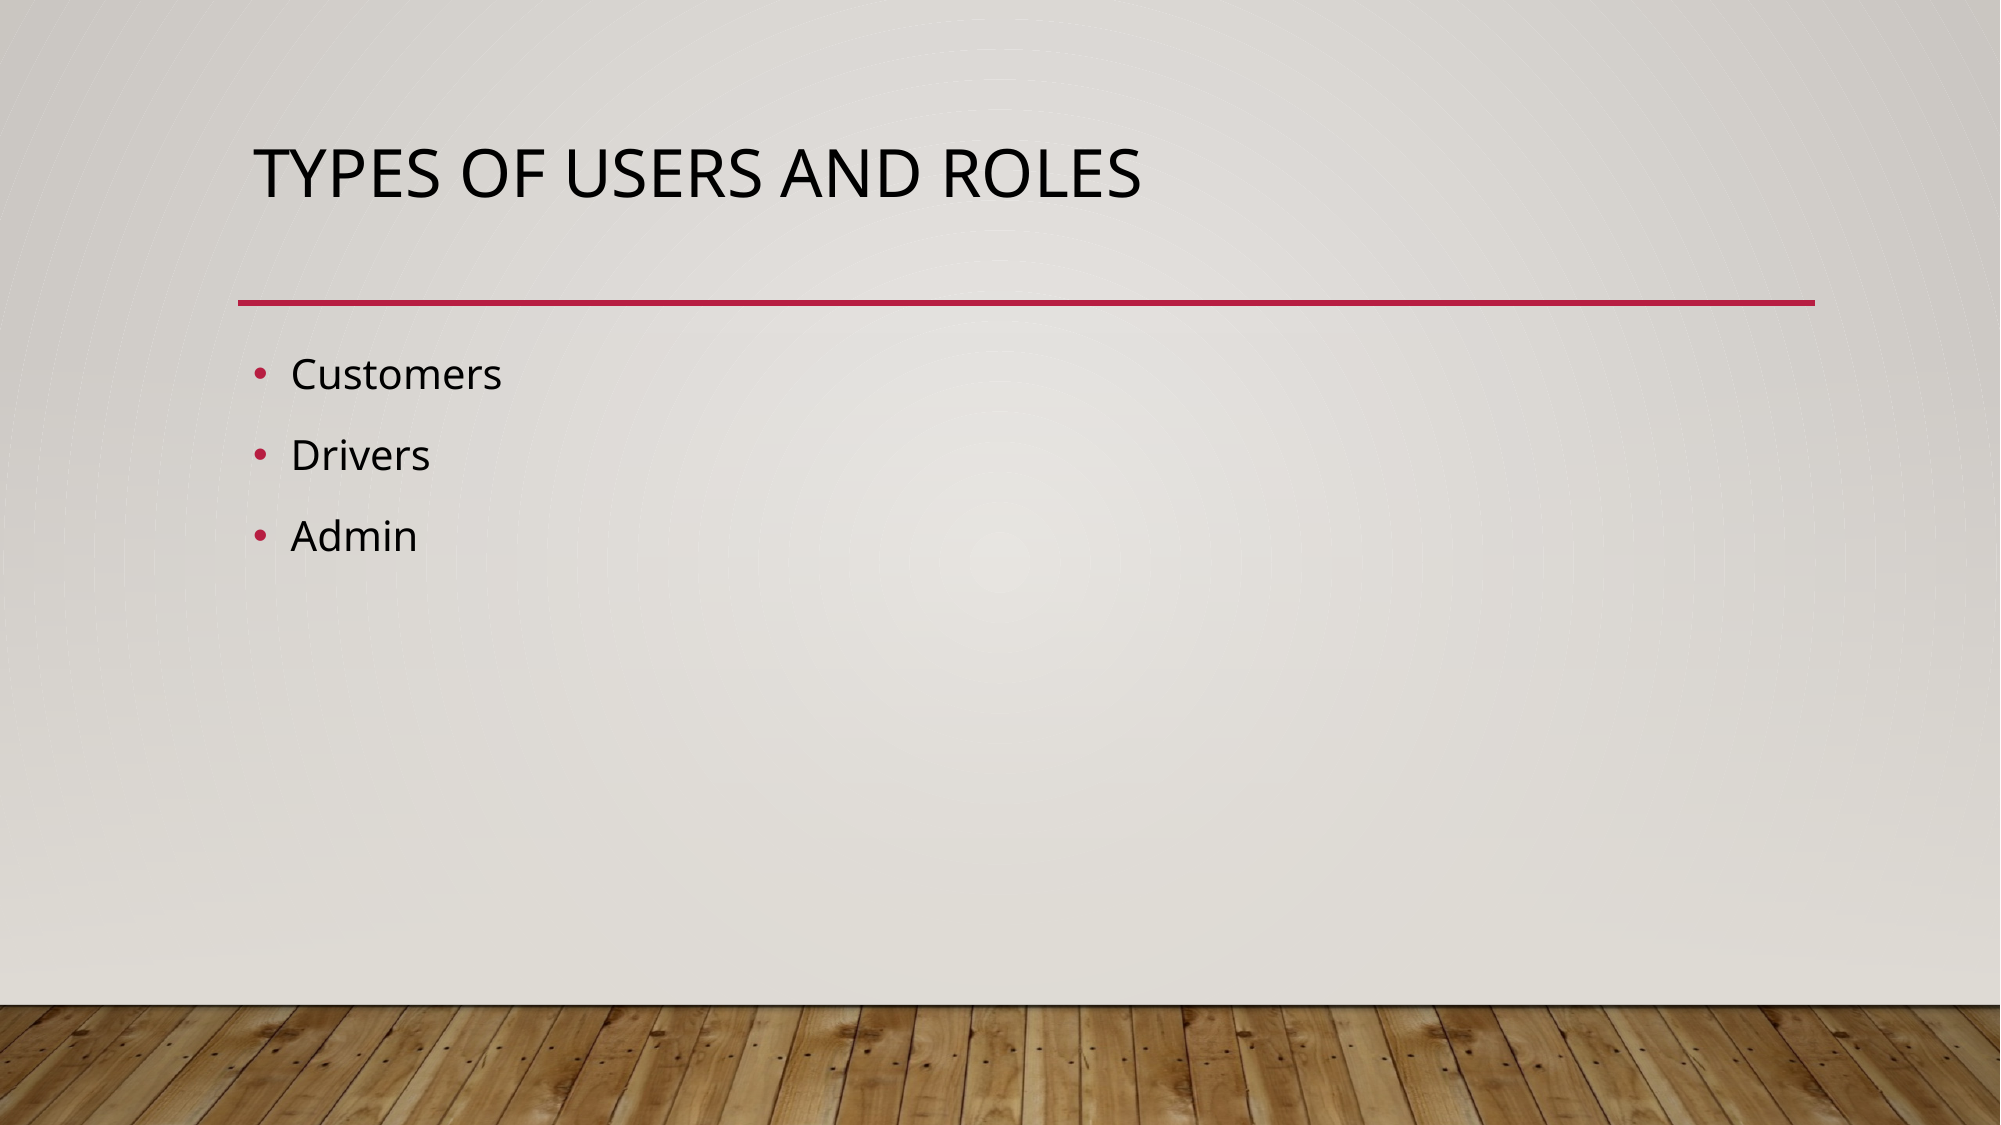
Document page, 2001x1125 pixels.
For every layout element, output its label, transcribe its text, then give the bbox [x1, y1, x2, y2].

picture [0, 1005, 2000, 1125]
title Types of users and roles [238, 131, 1814, 305]
list Customers Drivers Admin [238, 330, 1814, 897]
